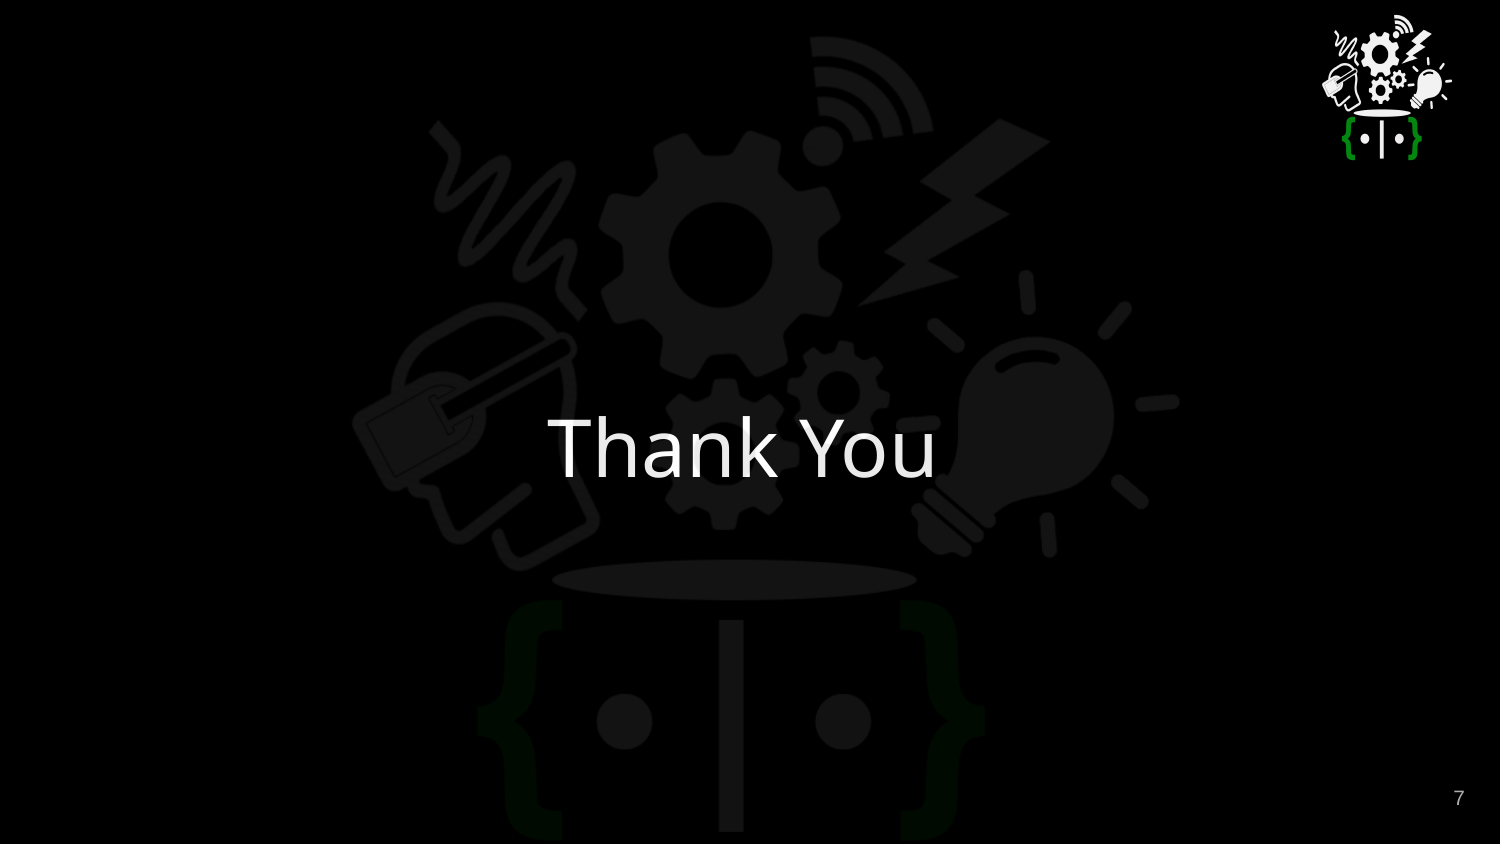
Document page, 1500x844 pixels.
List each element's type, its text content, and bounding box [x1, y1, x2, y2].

slide_number 7 [1389, 764, 1480, 830]
picture [211, 0, 1473, 844]
